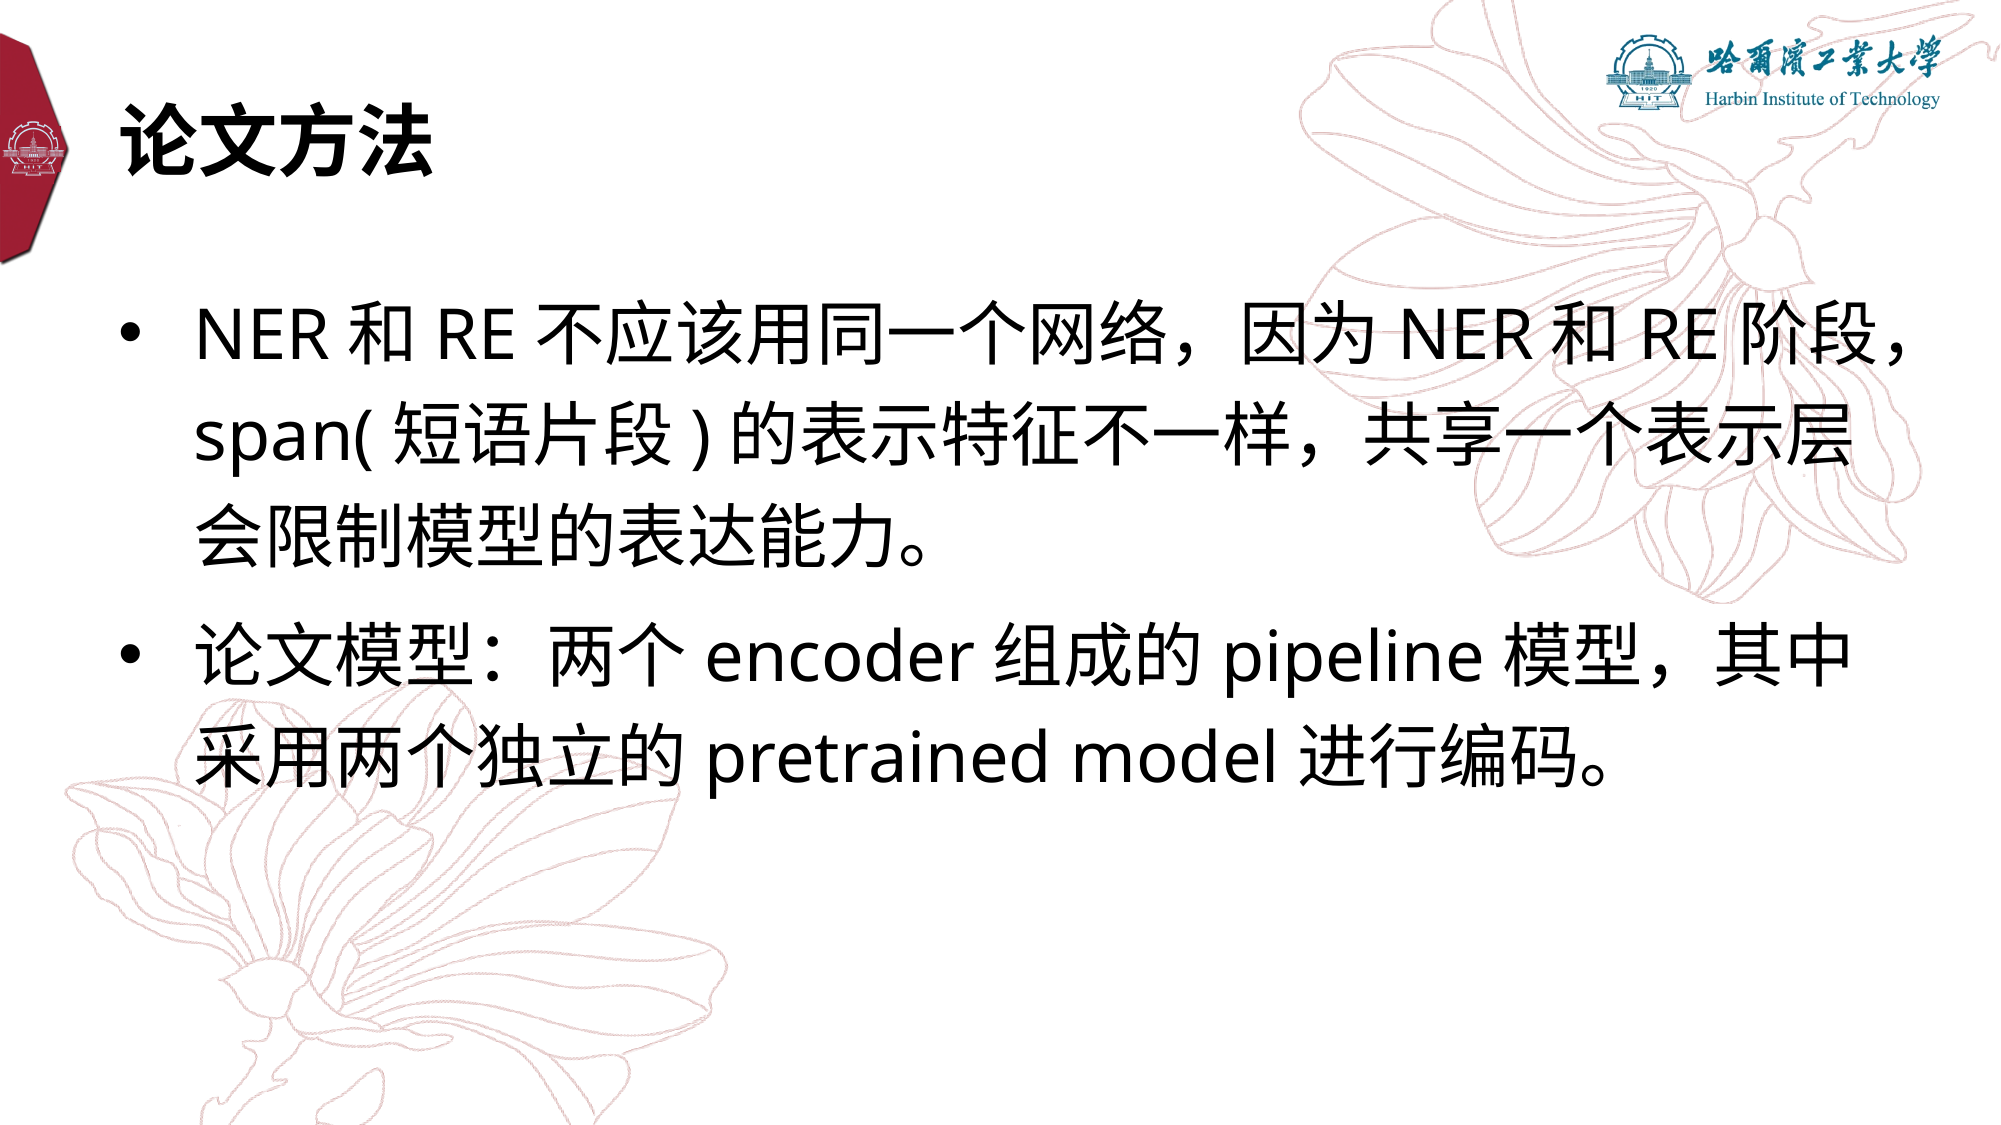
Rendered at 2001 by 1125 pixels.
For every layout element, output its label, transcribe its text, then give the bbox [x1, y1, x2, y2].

picture [0, 22, 74, 282]
list NER和RE不应该用同一个网络，因为NER和RE阶段，span(短语片段)的表示特征不一样，共享一个表示层会限制模型的表达能力。 论文模型：两个encoder组成的pipeline模型，其中采用两个独立的pretrained model进行编码。 [99, 262, 1900, 1005]
picture [1599, 31, 1948, 116]
title 论文方法 [99, 45, 1900, 233]
